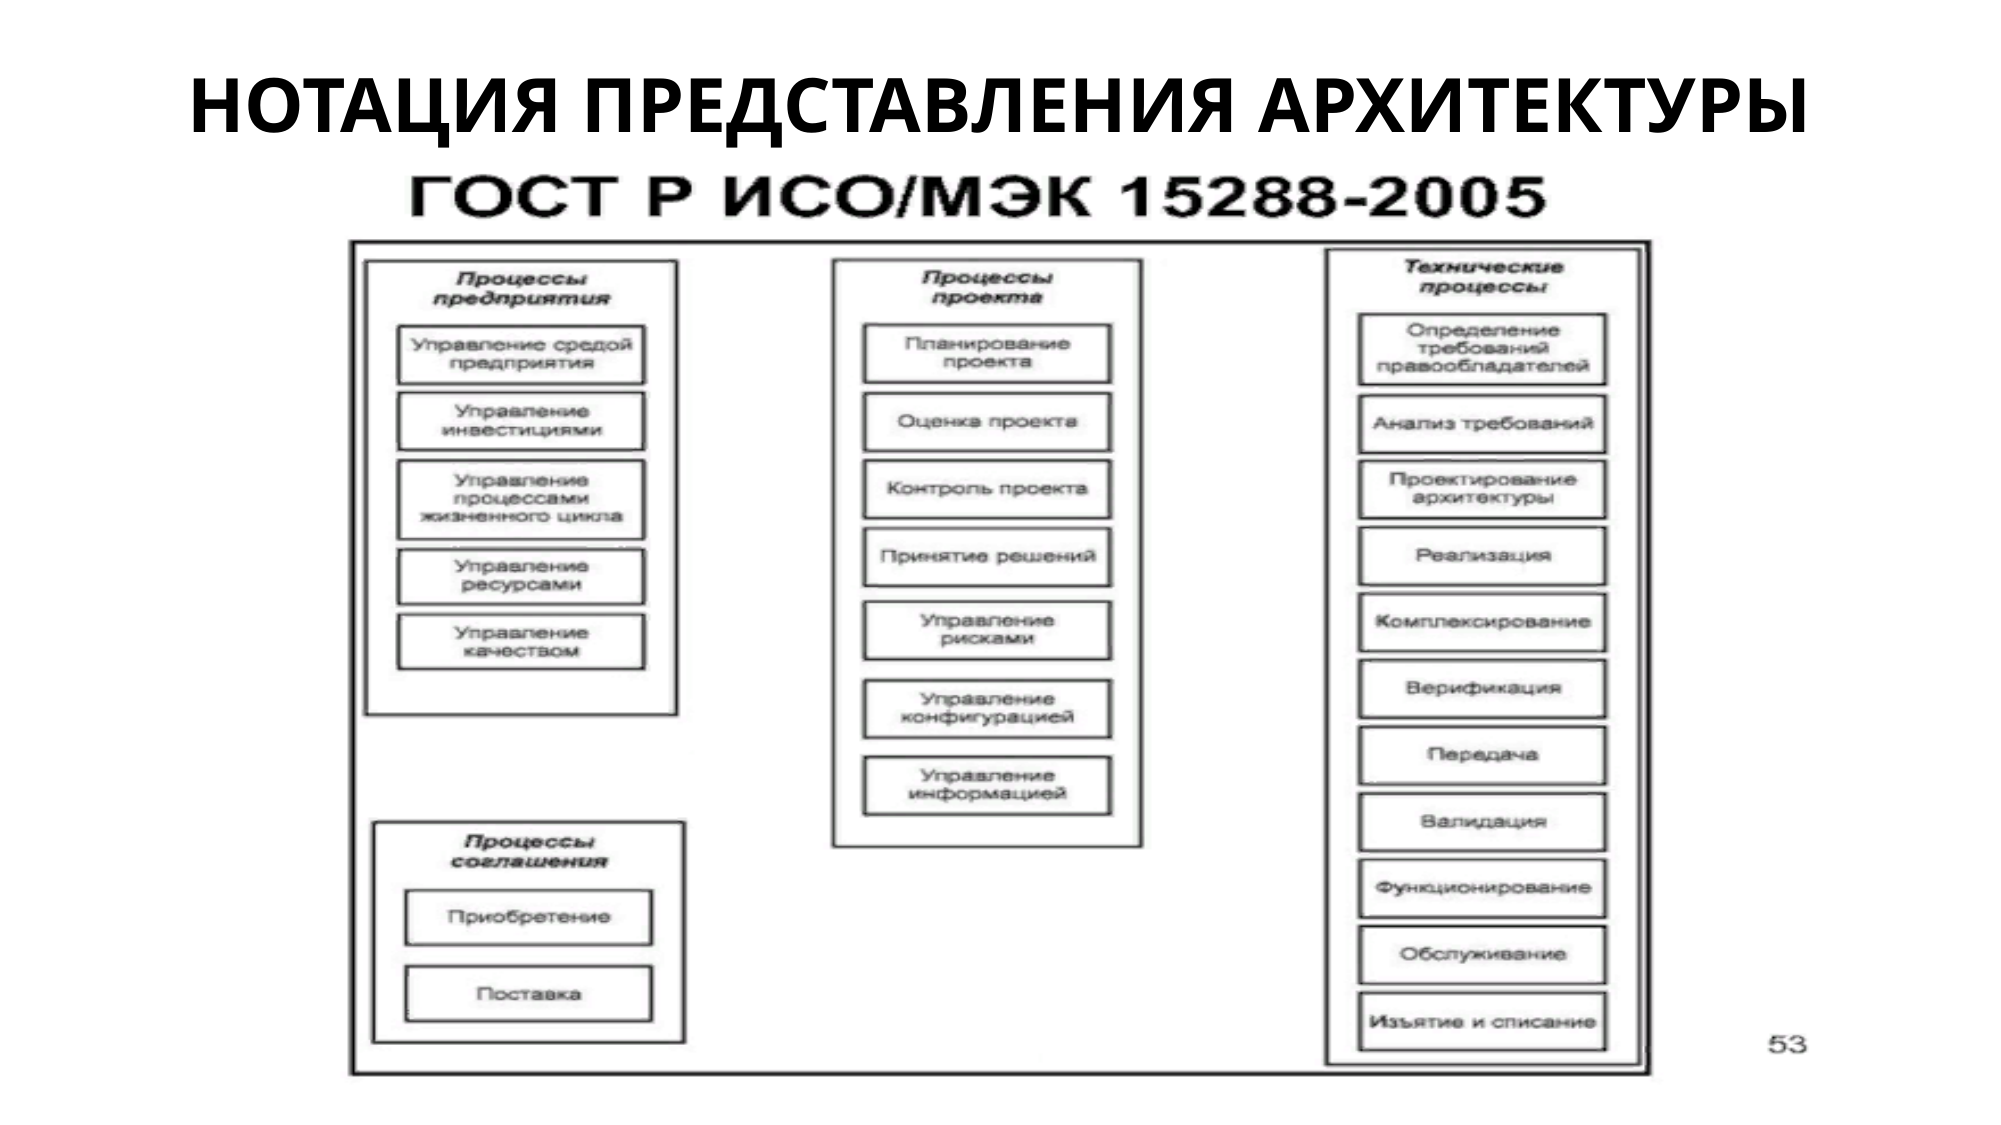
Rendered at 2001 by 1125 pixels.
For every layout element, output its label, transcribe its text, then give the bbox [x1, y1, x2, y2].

title НОТАЦИЯ ПРЕДСТАВЛЕНИЯ АРХИТЕКТУРЫ [137, 59, 1863, 157]
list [96, 157, 1916, 1110]
